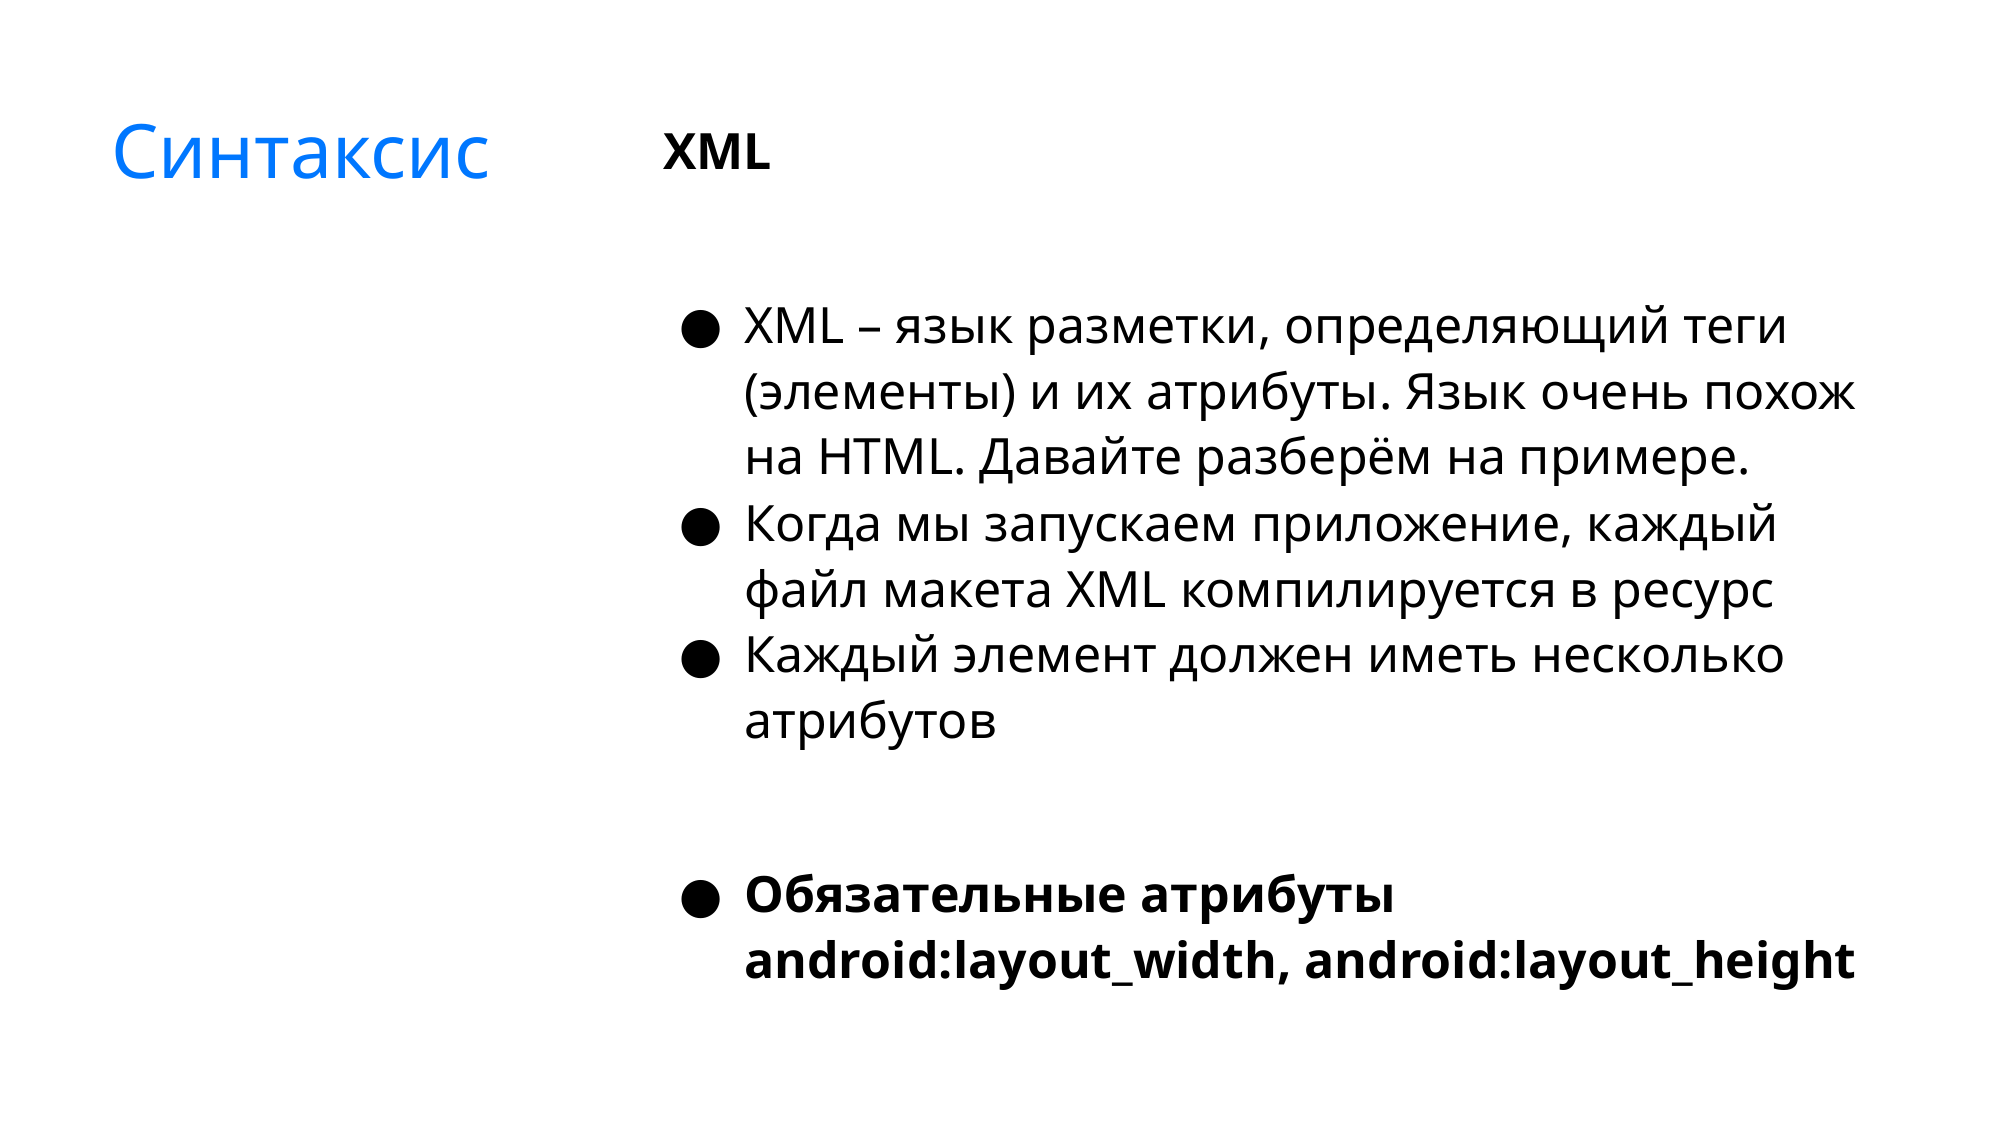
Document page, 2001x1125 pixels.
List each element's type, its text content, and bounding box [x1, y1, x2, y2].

list XML XML – язык разметки, определяющий теги (элементы) и их атрибуты. Язык очень похож на HTML. Давайте разберём на примере. Когда мы запускаем приложение, каждый файл макета XML компилируется в ресурс Каждый элемент должен иметь несколько атрибутов Обязательные атрибуты android:layout_width, android:layout_height [663, 113, 1892, 1018]
title Синтаксис [111, 113, 551, 220]
